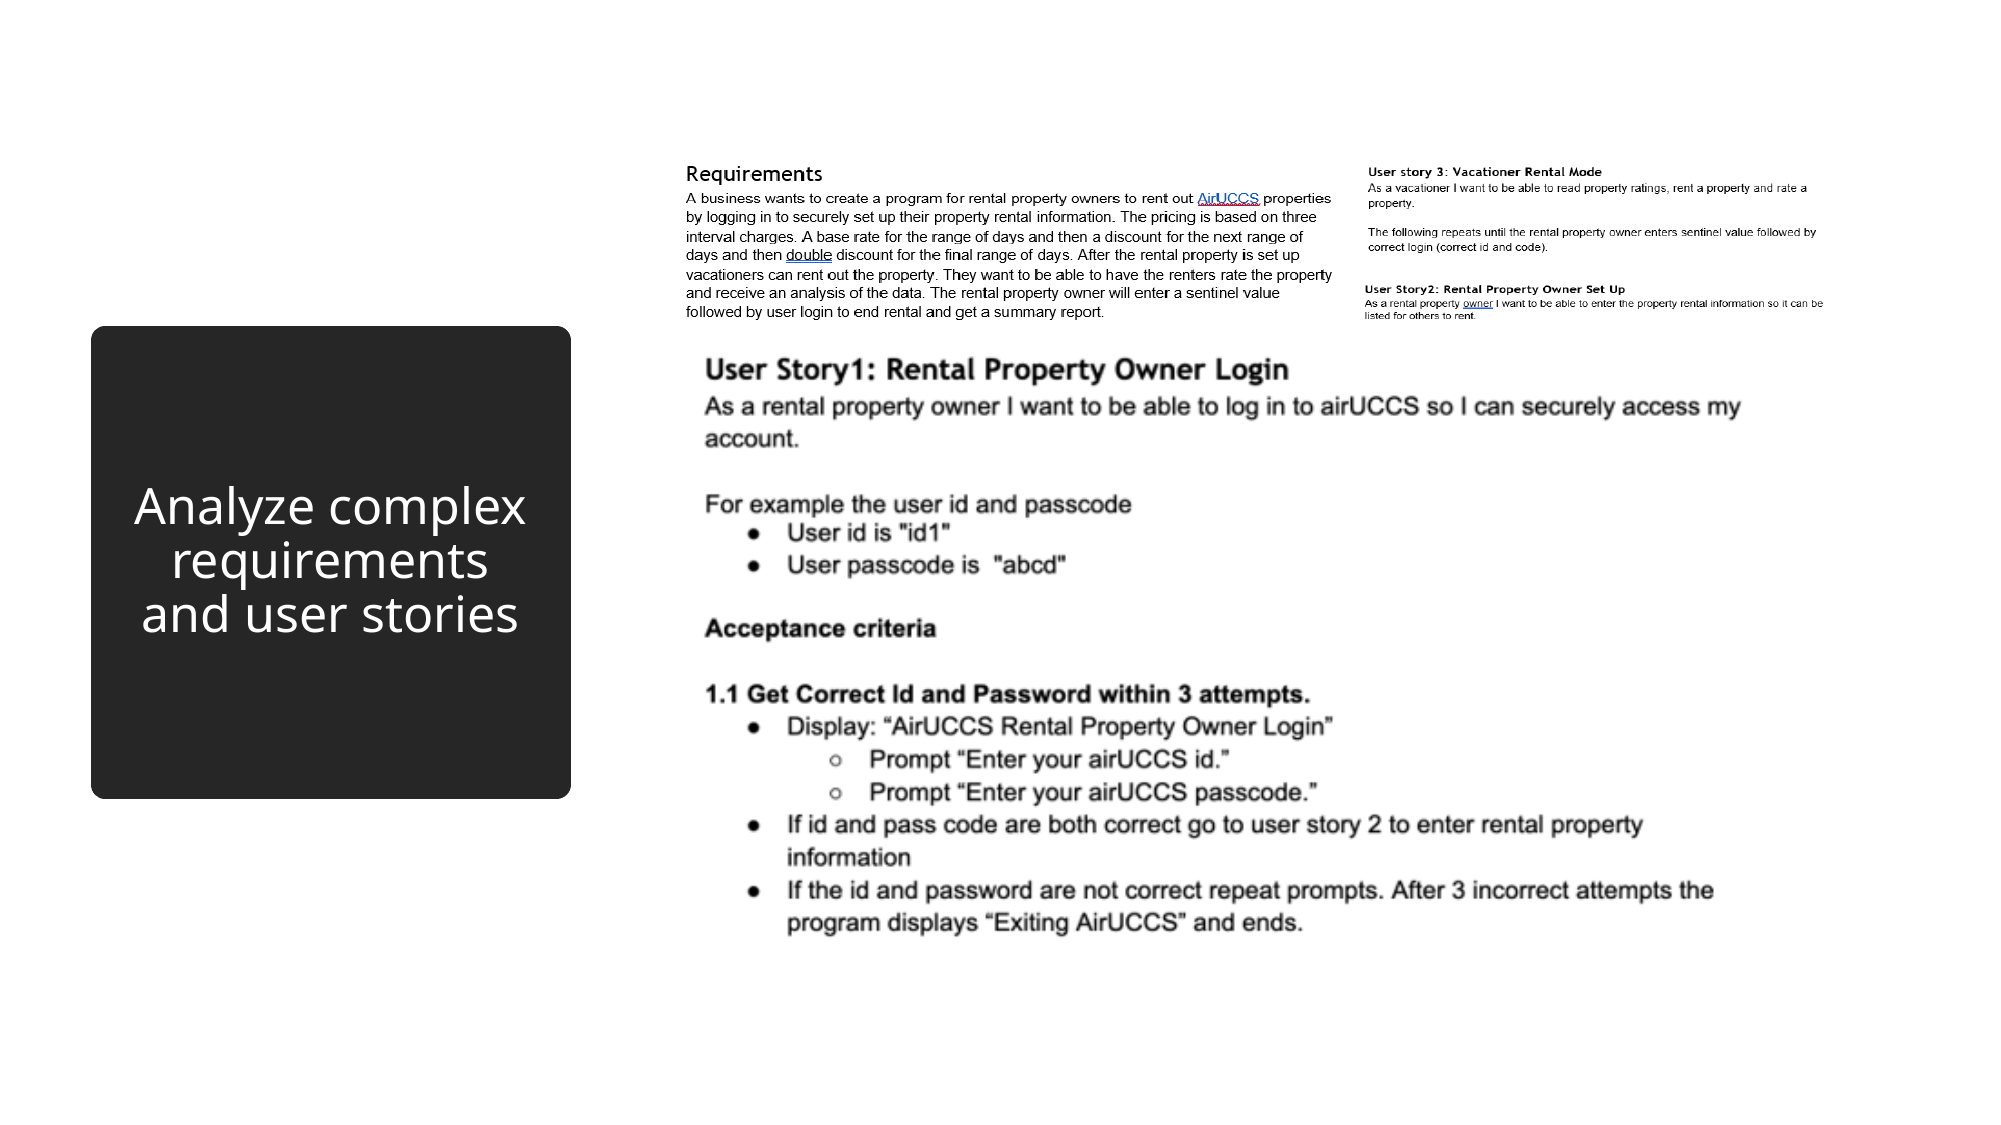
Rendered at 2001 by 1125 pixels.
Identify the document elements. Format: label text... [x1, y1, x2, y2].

title Analyze complex requirements and user stories [105, 340, 557, 785]
picture [674, 339, 1830, 967]
picture [1357, 157, 1830, 265]
picture [674, 157, 1348, 330]
picture [1357, 274, 1830, 330]
